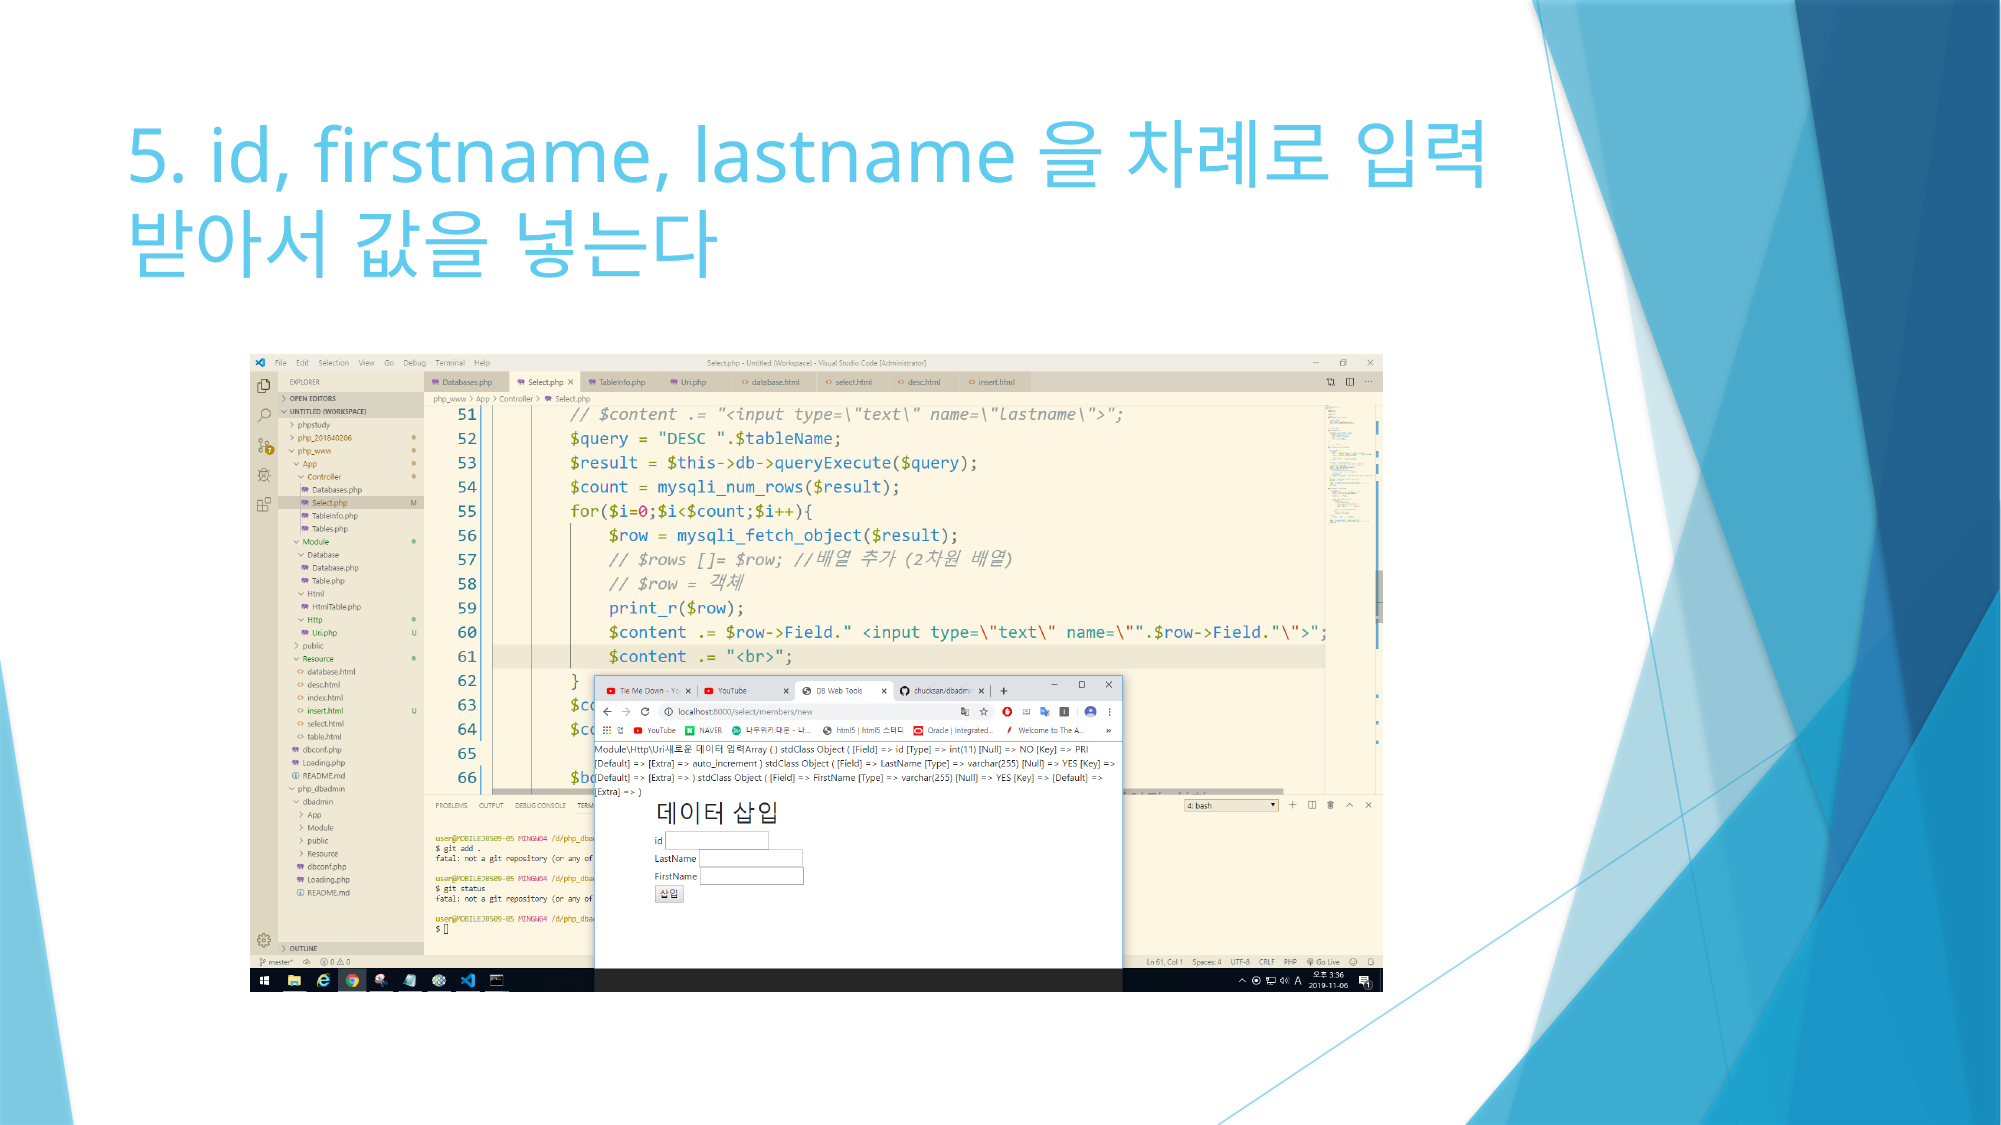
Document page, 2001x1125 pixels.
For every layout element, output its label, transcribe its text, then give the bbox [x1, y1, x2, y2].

title 5. id, firstname, lastname을 차례로 입력 받아서 값을 넣는다 [111, 99, 1522, 317]
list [249, 353, 1383, 992]
